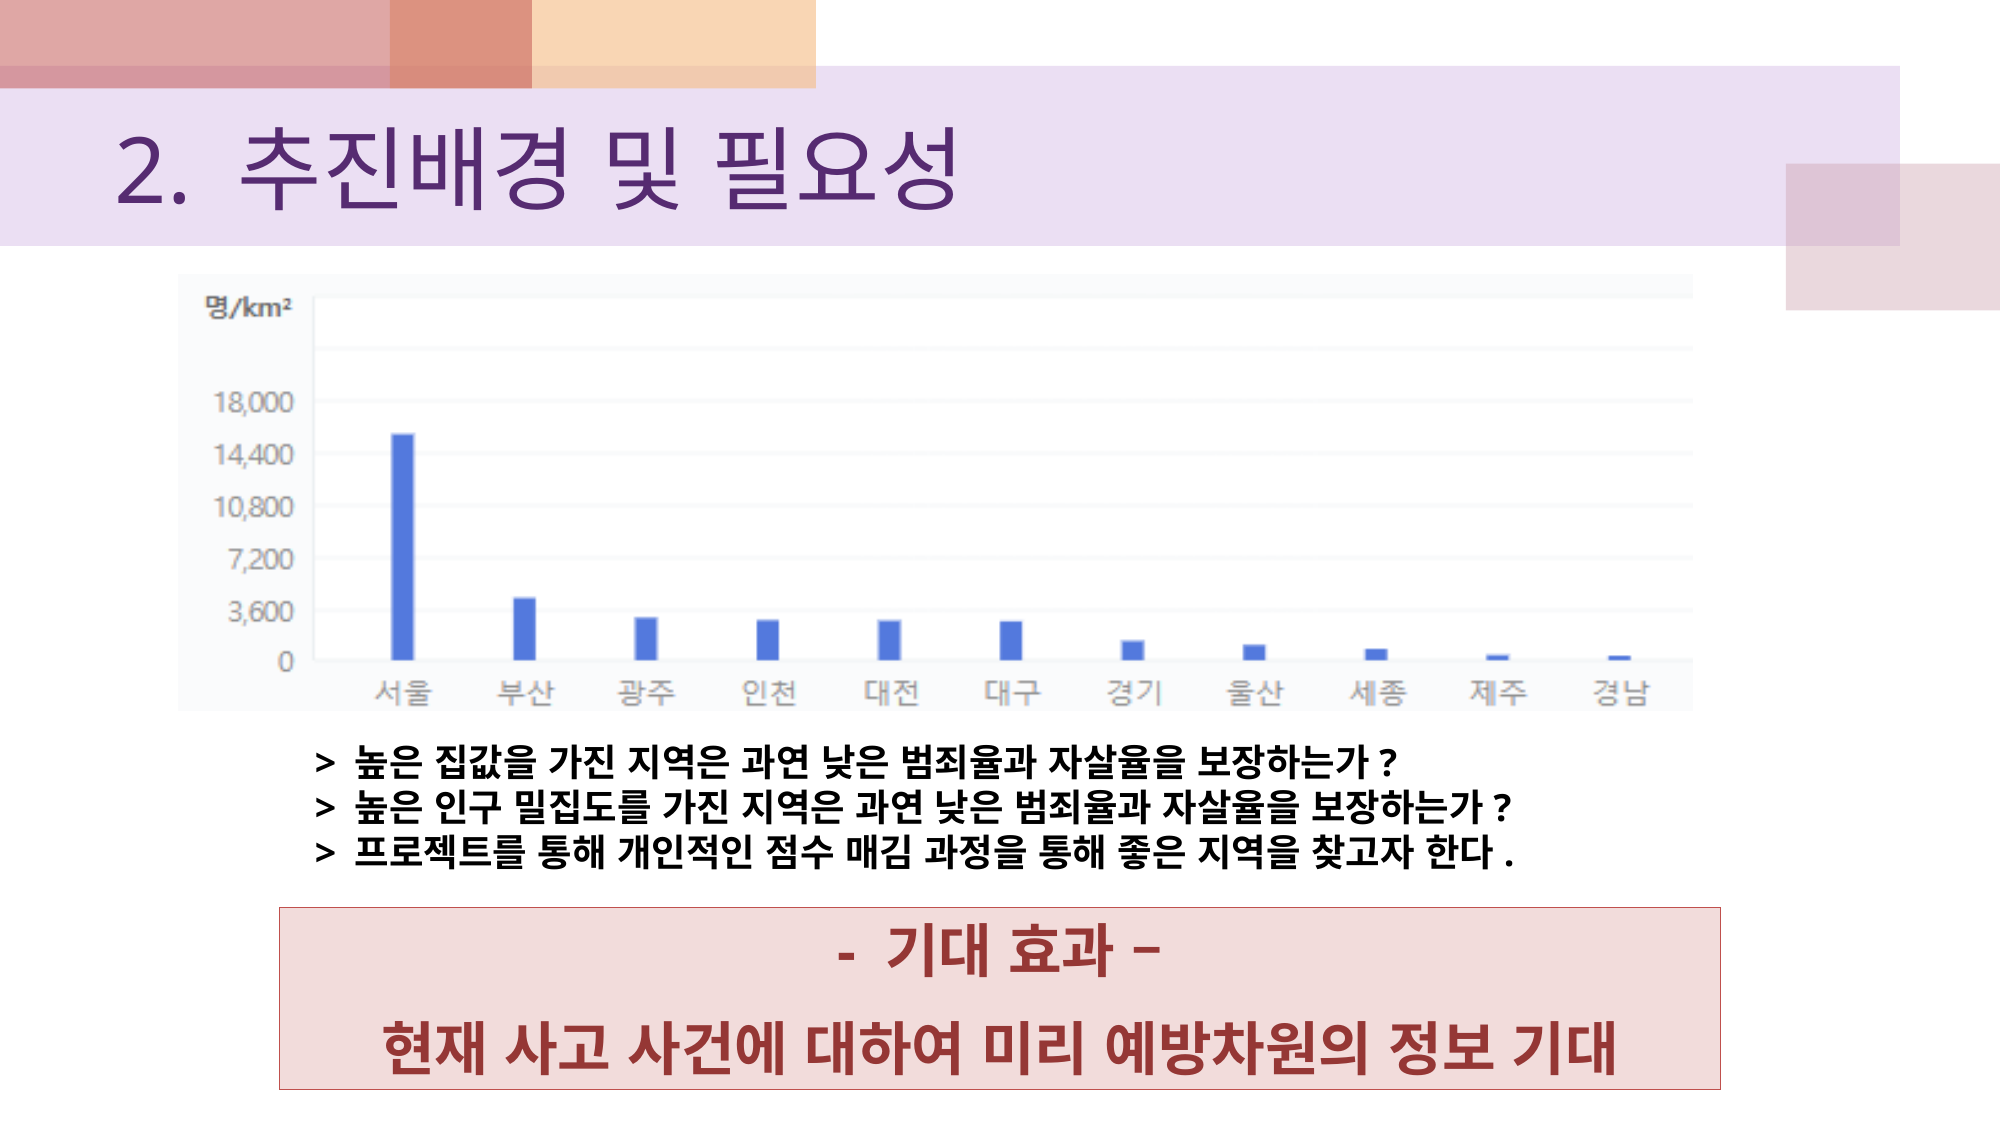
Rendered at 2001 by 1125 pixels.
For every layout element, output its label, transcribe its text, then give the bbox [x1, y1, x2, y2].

title 2. 추진배경 및 필요성 [99, 88, 1900, 246]
text_box - 기대 효과 – 현재 사고 사건에 대하여 미리 예방차원의 정보 기대 [279, 907, 1721, 1090]
picture [178, 273, 1693, 711]
text_box > 높은 집값을 가진 지역은 과연 낮은 범죄율과 자살율을 보장하는가? > 높은 인구 밀집도를 가진 지역은 과연 낮은 범죄율과 자살율을 보장하는가? > 프로젝트를 통해 개인적인 점수 매김 과정을 통해 좋은 지역을 찾고자 한다. [300, 731, 1814, 882]
